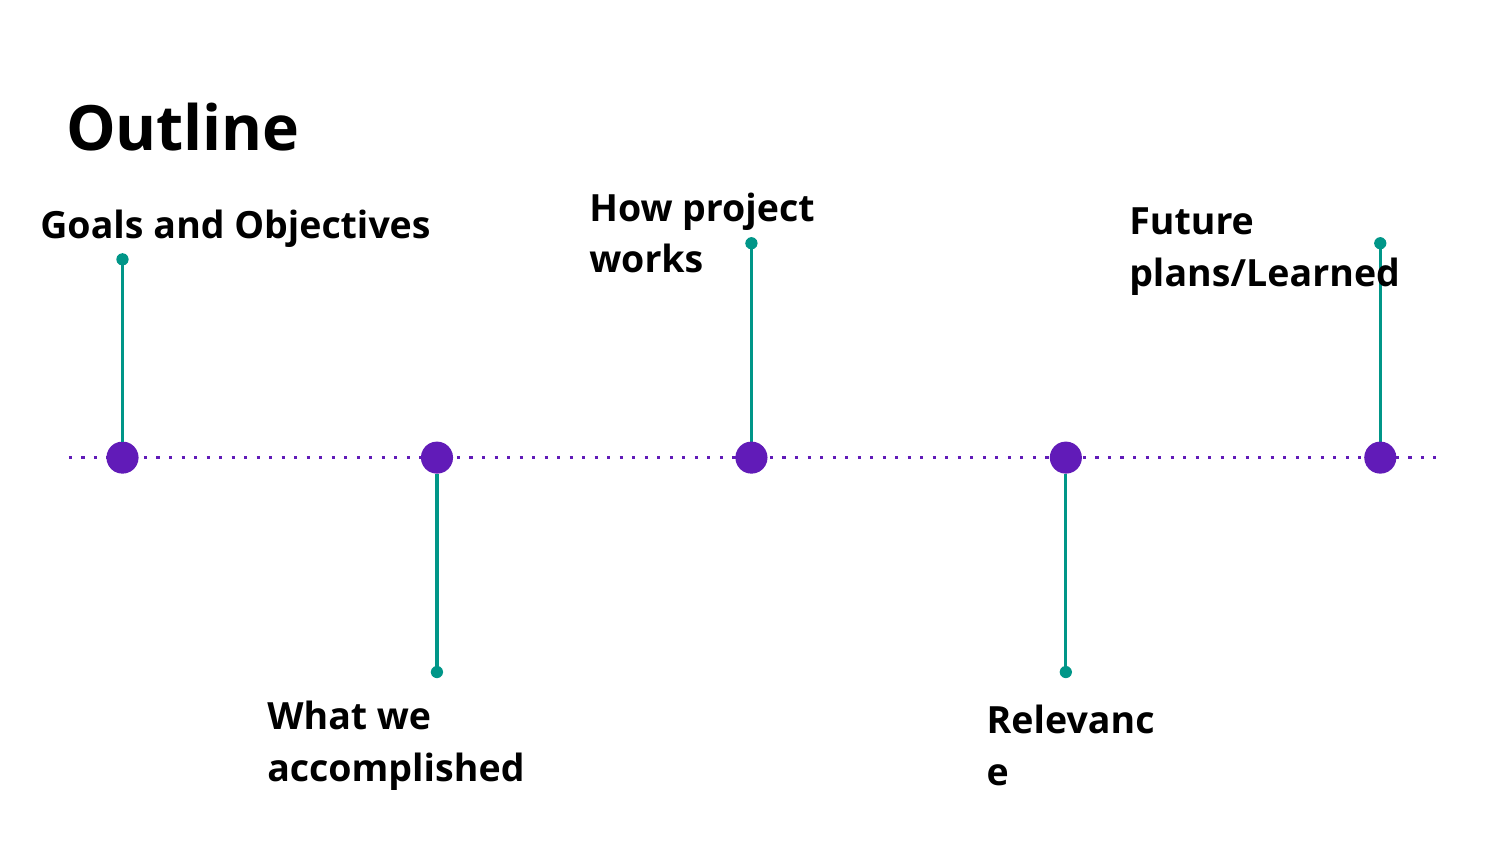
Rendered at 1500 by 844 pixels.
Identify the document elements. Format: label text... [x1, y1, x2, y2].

list Future plans/Learned [1114, 175, 1500, 258]
list Goals and Objectives [25, 179, 463, 255]
list Relevance [971, 674, 1186, 750]
list How project works [574, 161, 931, 245]
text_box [1363, 243, 1397, 475]
list What we accomplished [252, 670, 668, 754]
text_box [106, 259, 139, 474]
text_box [1049, 441, 1083, 673]
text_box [420, 441, 454, 673]
title Outline [51, 72, 1449, 176]
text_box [735, 243, 768, 475]
